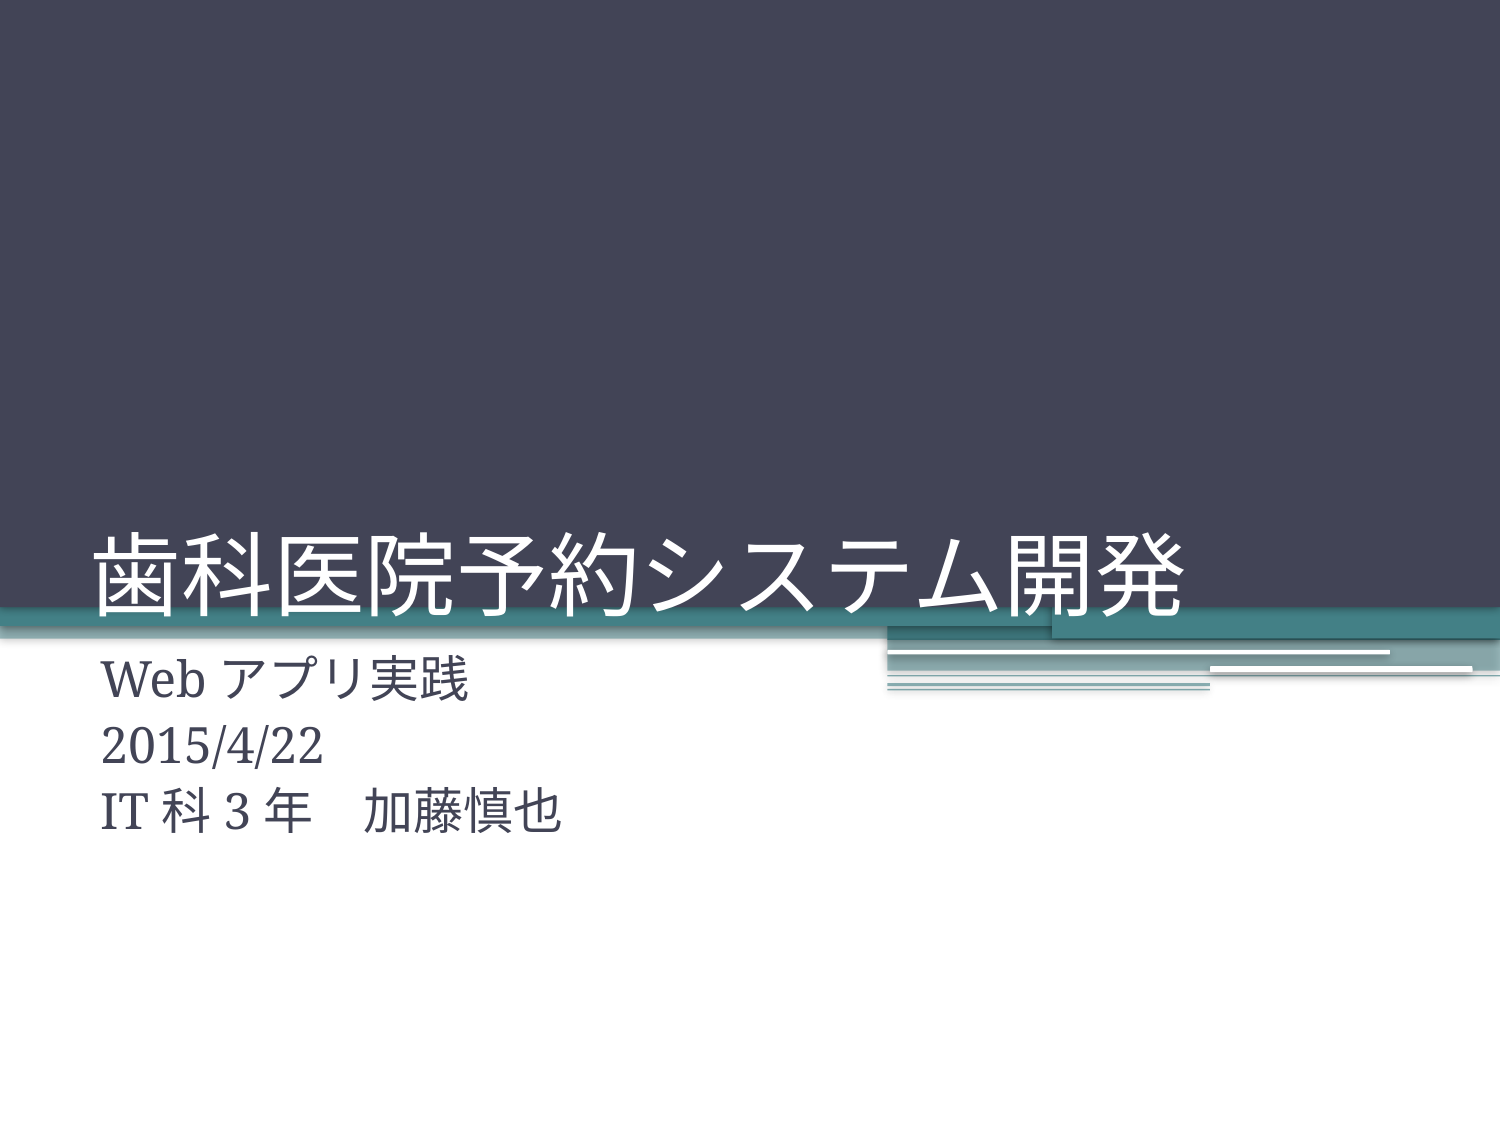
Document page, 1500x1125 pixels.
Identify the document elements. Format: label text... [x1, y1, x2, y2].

title 歯科医院予約システム開発 [75, 394, 1463, 636]
subtitle Webアプリ実践 2015/4/22 IT科3年 加藤慎也 [75, 639, 888, 928]
